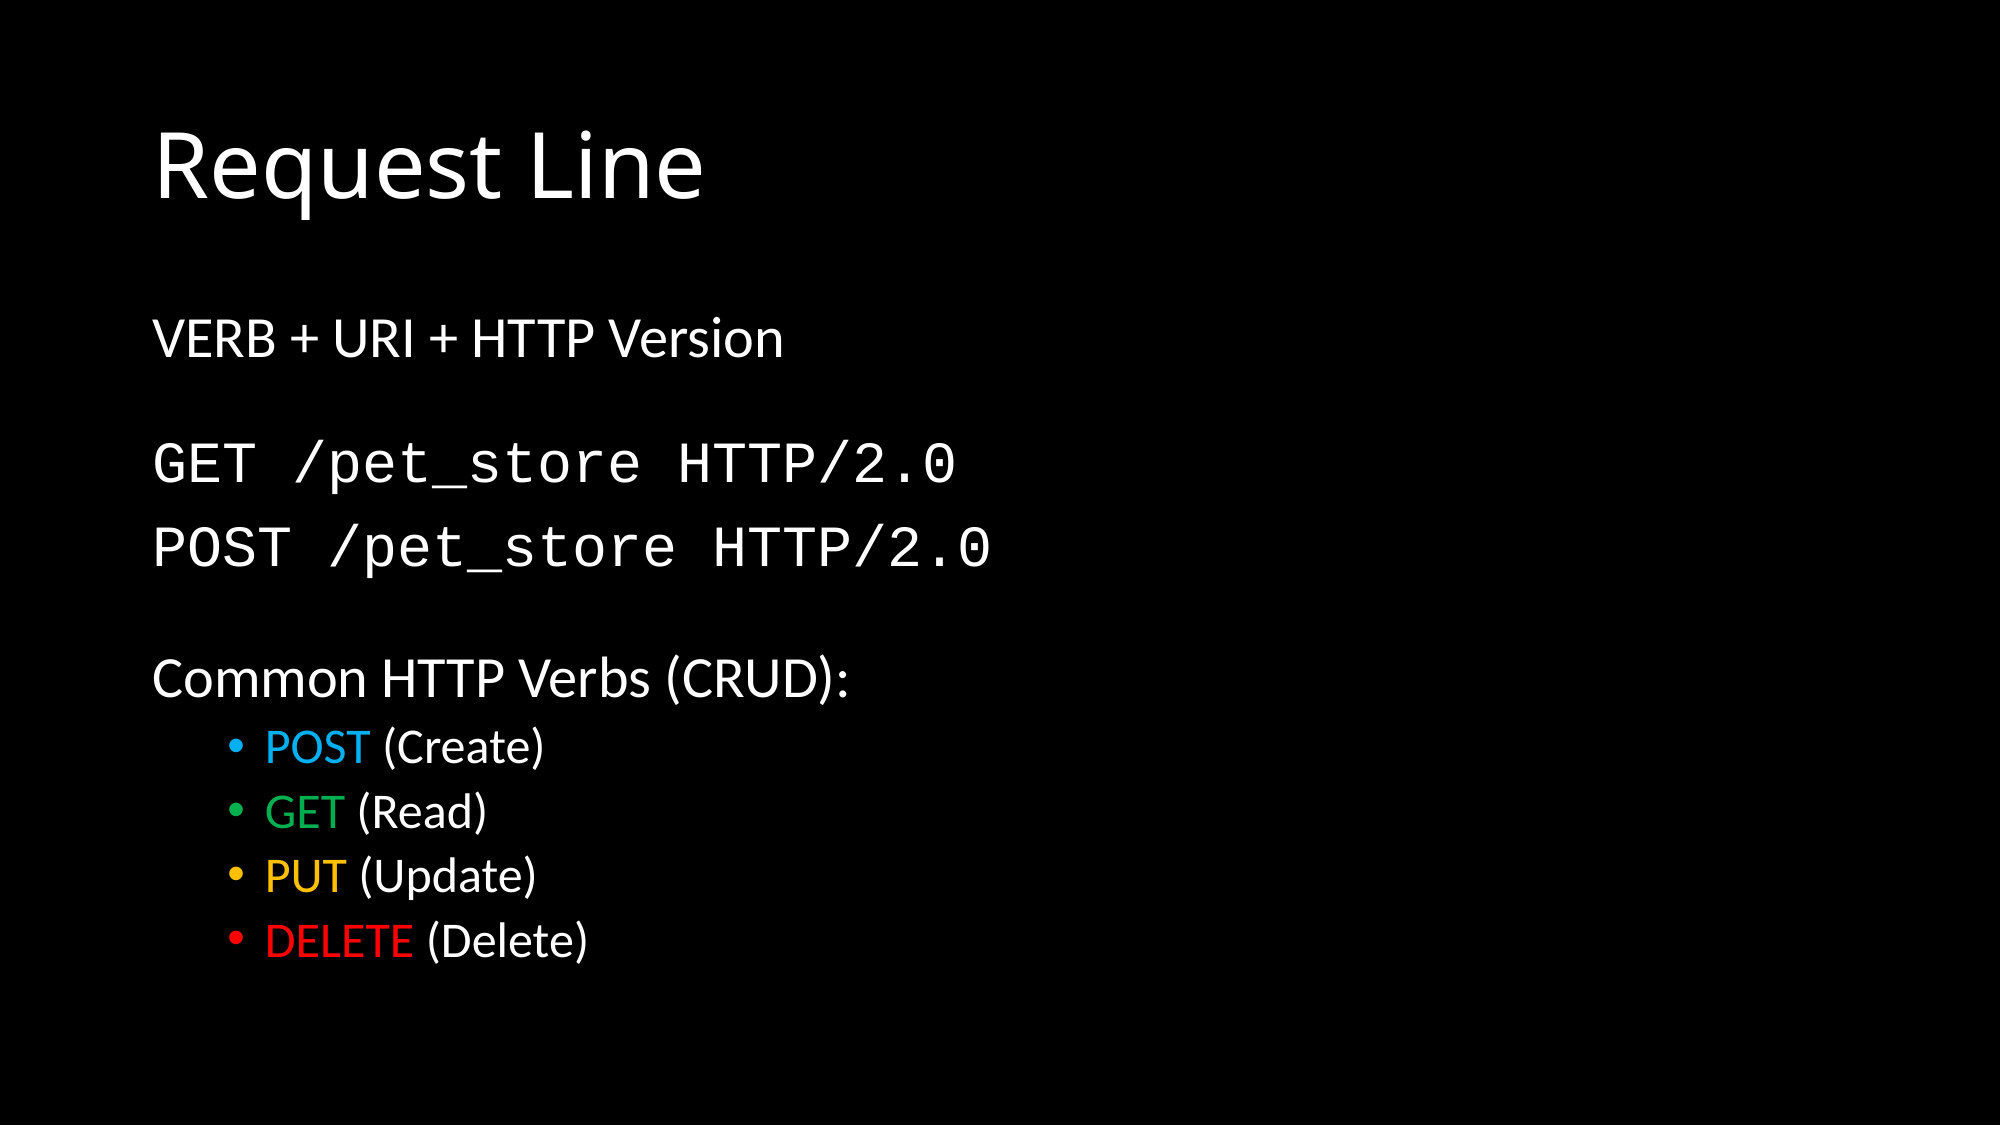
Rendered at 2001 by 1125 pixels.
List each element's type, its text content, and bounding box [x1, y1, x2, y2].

title Request Line [137, 59, 1863, 278]
list VERB + URI + HTTP Version [137, 299, 1066, 399]
text_box Common HTTP Verbs (CRUD): POST (Create) GET (Read) PUT (Update) DELETE (Delete) [137, 640, 1066, 1026]
text_box GET /pet_store HTTP/2.0 POST /pet_store HTTP/2.0 [137, 425, 1066, 614]
